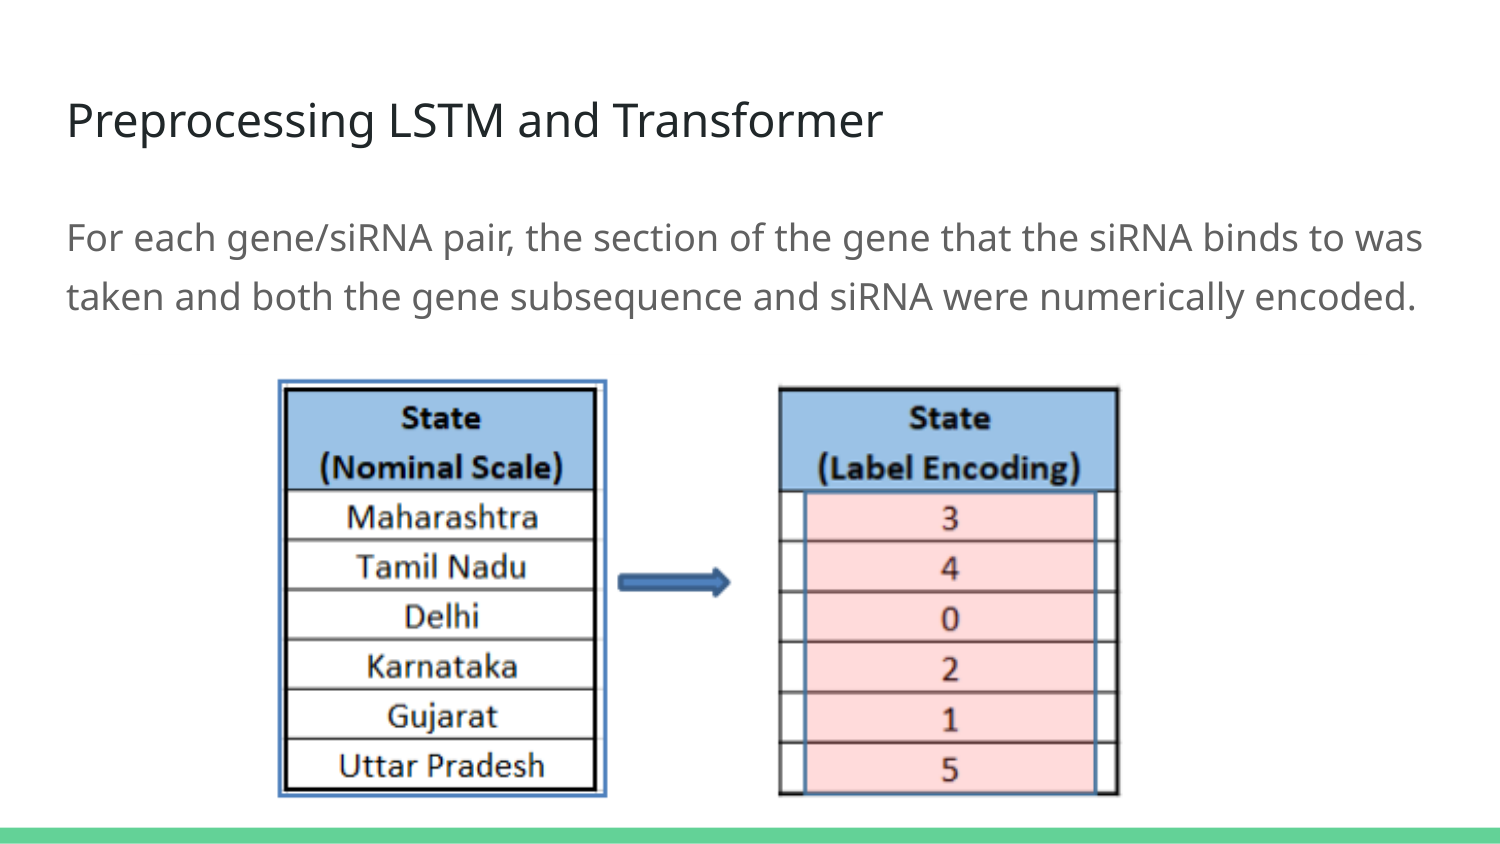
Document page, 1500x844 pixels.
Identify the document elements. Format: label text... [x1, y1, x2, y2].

picture [132, 352, 1368, 827]
title Preprocessing LSTM and Transformer [51, 72, 1449, 167]
list For each gene/siRNA pair, the section of the gene that the siRNA binds to was taken and both the gene subsequence and siRNA were numerically encoded. [51, 189, 1449, 750]
